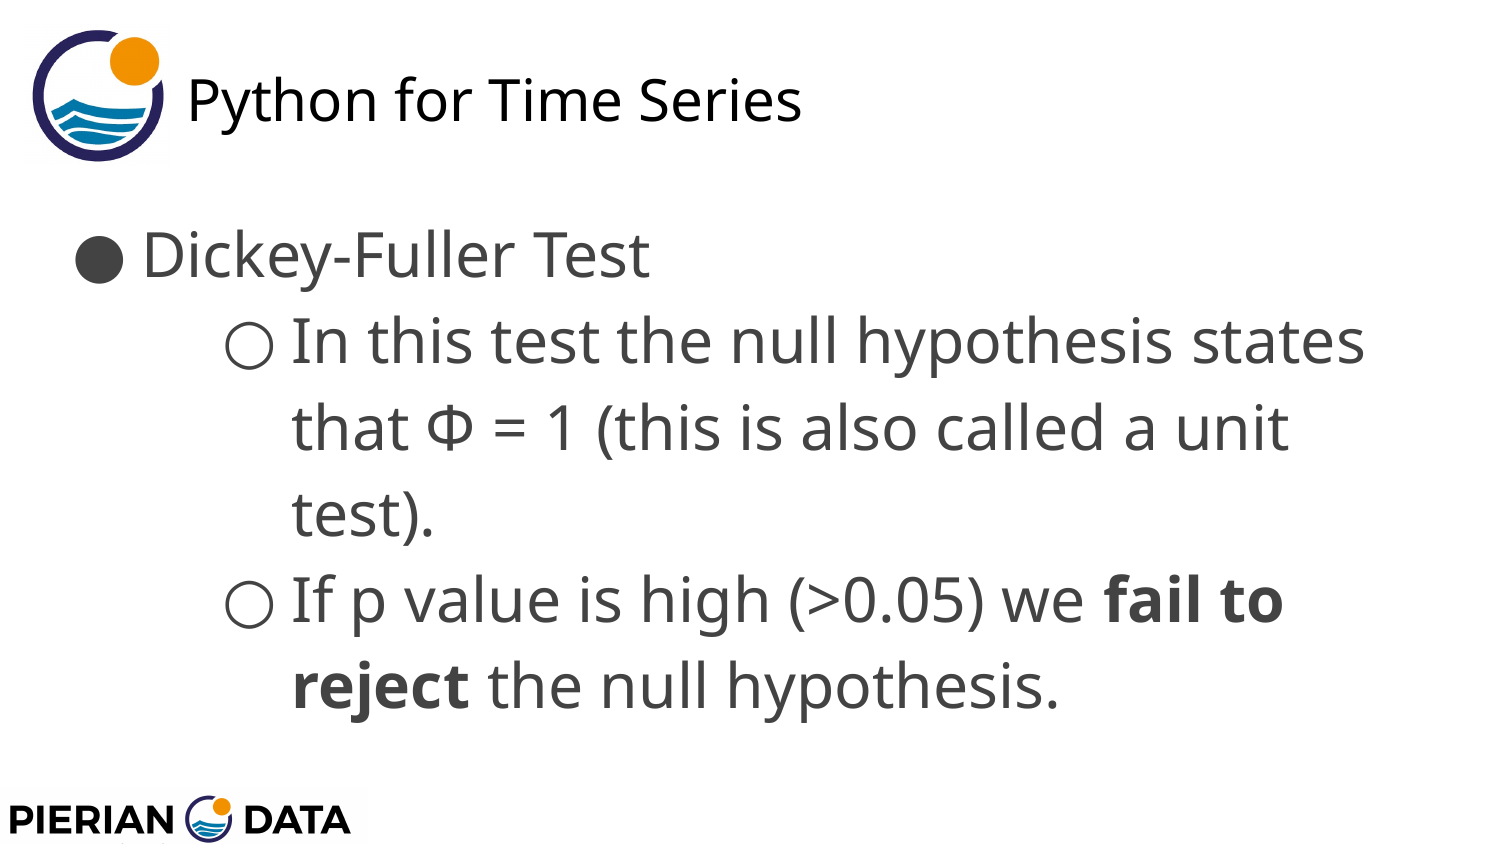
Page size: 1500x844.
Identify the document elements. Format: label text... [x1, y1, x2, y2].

picture [0, 787, 368, 844]
picture [24, 24, 172, 167]
title Python for Time Series [176, 48, 1449, 143]
list Dickey-Fuller Test In this test the null hypothesis states that Φ = 1 (this is also called a unit test). If p value is high (>0.05) we fail to reject the null hypothesis. [51, 189, 1449, 750]
